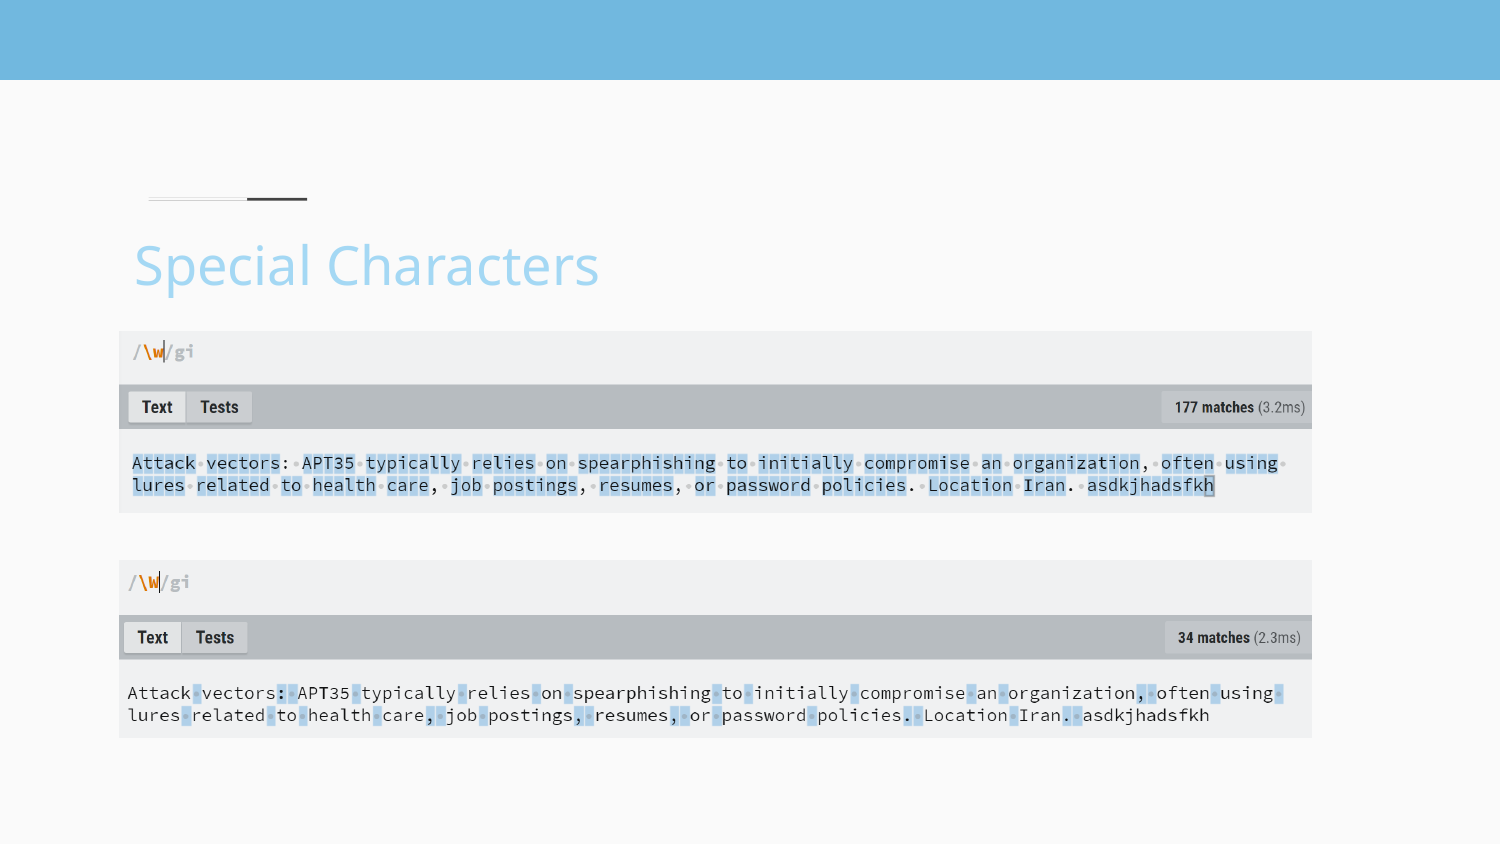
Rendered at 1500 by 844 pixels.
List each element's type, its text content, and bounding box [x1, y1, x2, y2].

title Special Characters [119, 216, 1381, 305]
picture [119, 331, 1312, 513]
picture [119, 560, 1312, 738]
